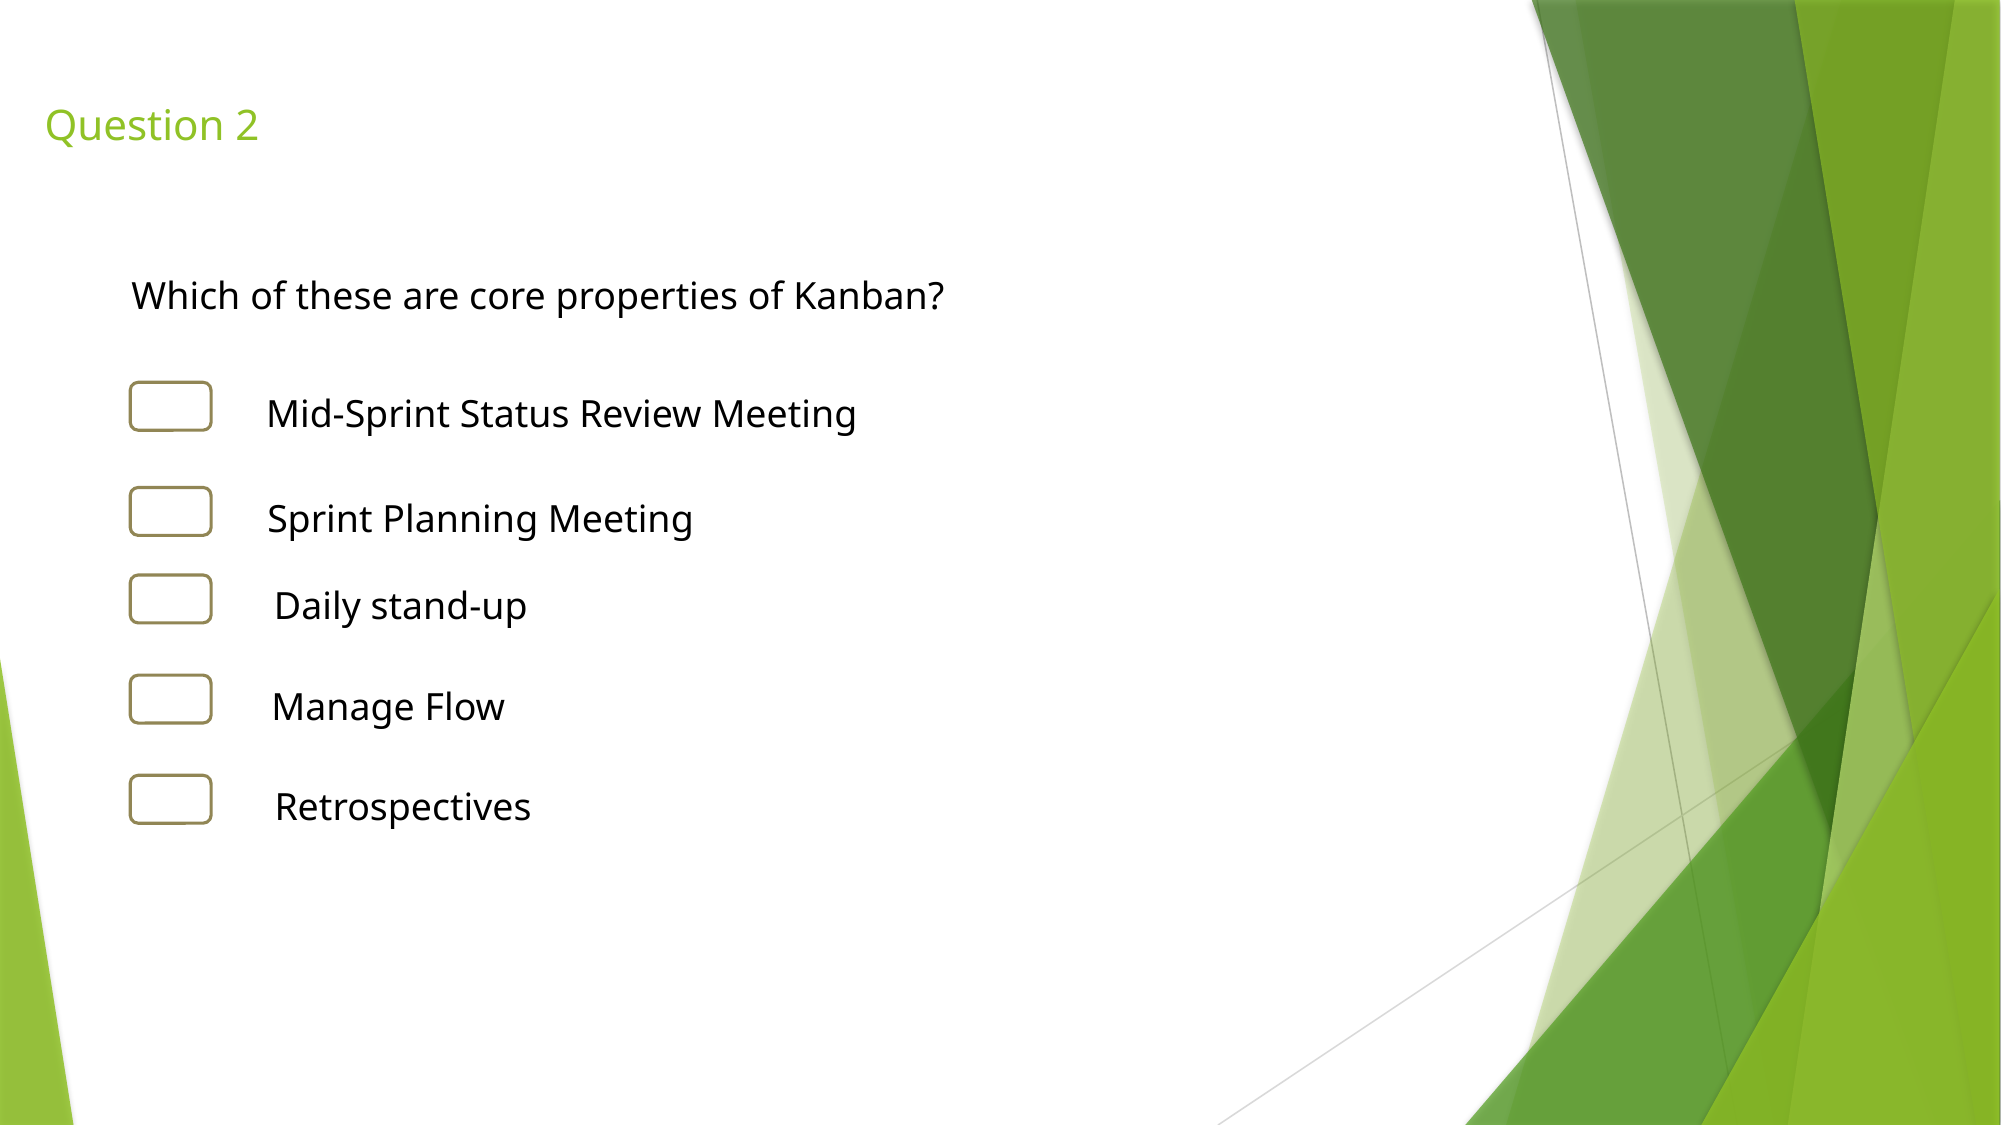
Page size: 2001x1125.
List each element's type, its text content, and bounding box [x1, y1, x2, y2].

title Question 2 [29, 90, 1575, 208]
text_box Which of these are core properties of Kanban? [116, 264, 960, 325]
text_box Sprint Planning Meeting [252, 487, 719, 548]
text_box [128, 573, 213, 625]
text_box Retrospectives [259, 775, 547, 835]
text_box [128, 380, 213, 432]
text_box [128, 485, 213, 537]
text_box Manage Flow [256, 675, 521, 735]
text_box Mid-Sprint Status Review Meeting [251, 382, 873, 442]
text_box [128, 673, 213, 725]
text_box Daily stand-up [259, 574, 543, 635]
text_box [128, 773, 213, 825]
